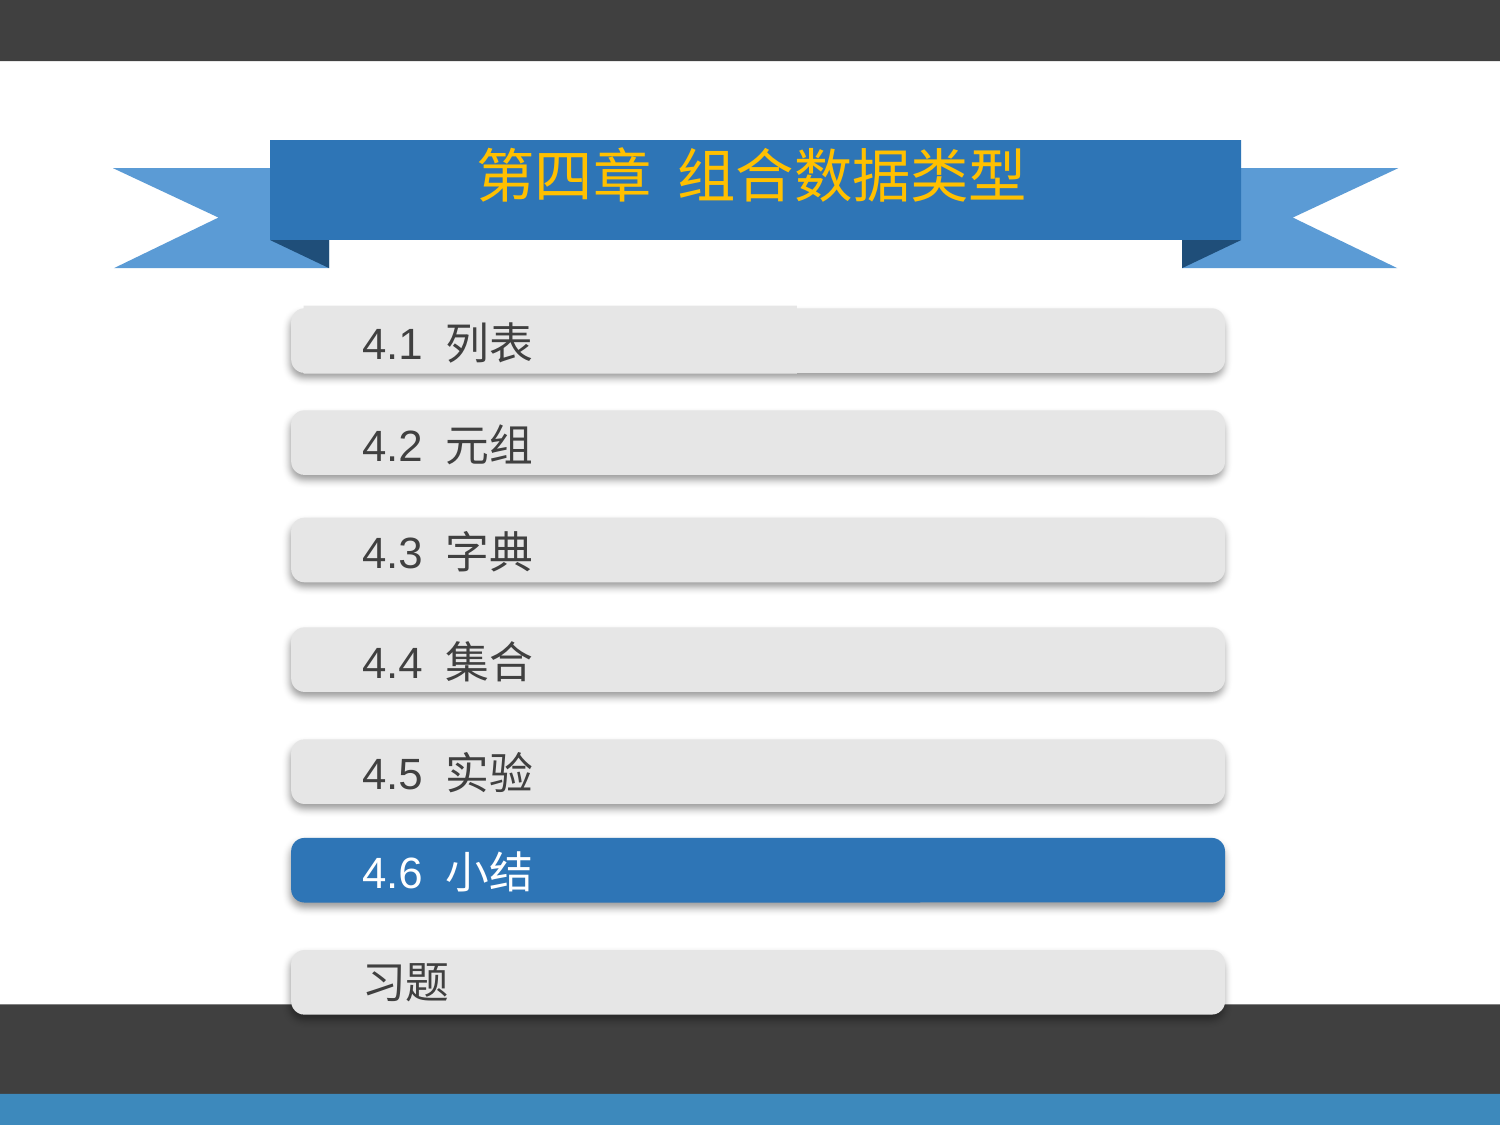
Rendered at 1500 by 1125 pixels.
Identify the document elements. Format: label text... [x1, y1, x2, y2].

list 4.2 元组 [347, 416, 1170, 484]
list 第四章 组合数据类型 [345, 140, 1159, 226]
list 4.3 字典 [347, 523, 1170, 592]
list 4.1 列表 [347, 313, 1170, 382]
list 4.4 集合 [347, 632, 1170, 701]
list 4.5 实验 [347, 744, 1170, 812]
list 4.6 小结 [347, 843, 1170, 911]
list 习题 [347, 953, 1170, 1021]
